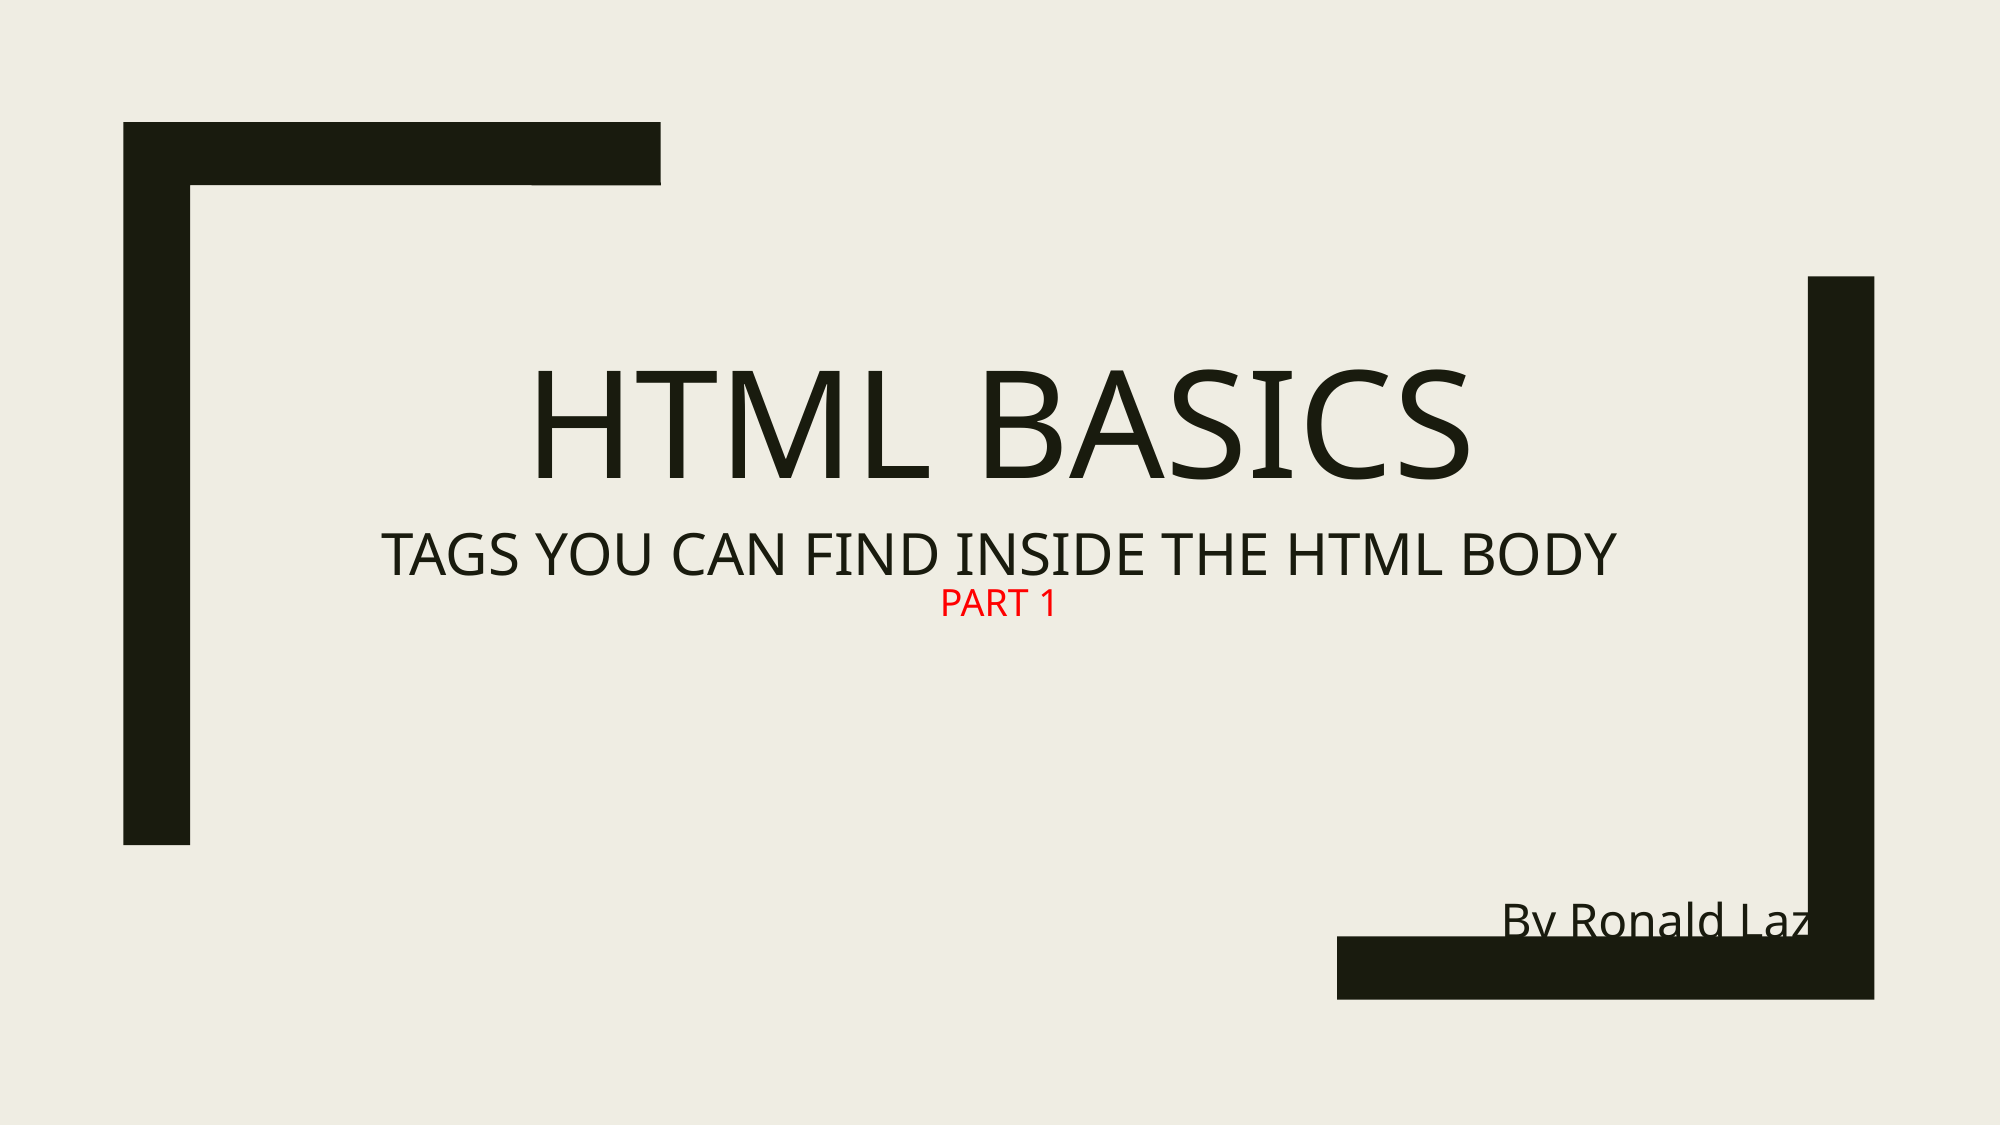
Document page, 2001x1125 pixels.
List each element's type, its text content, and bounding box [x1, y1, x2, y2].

text_box PART 1 [314, 542, 1686, 632]
subtitle By Ronald Laz [1096, 875, 2000, 1054]
title HTML BASICS [314, 173, 1686, 505]
text_box Tags you can find inside the html body [314, 505, 1686, 542]
